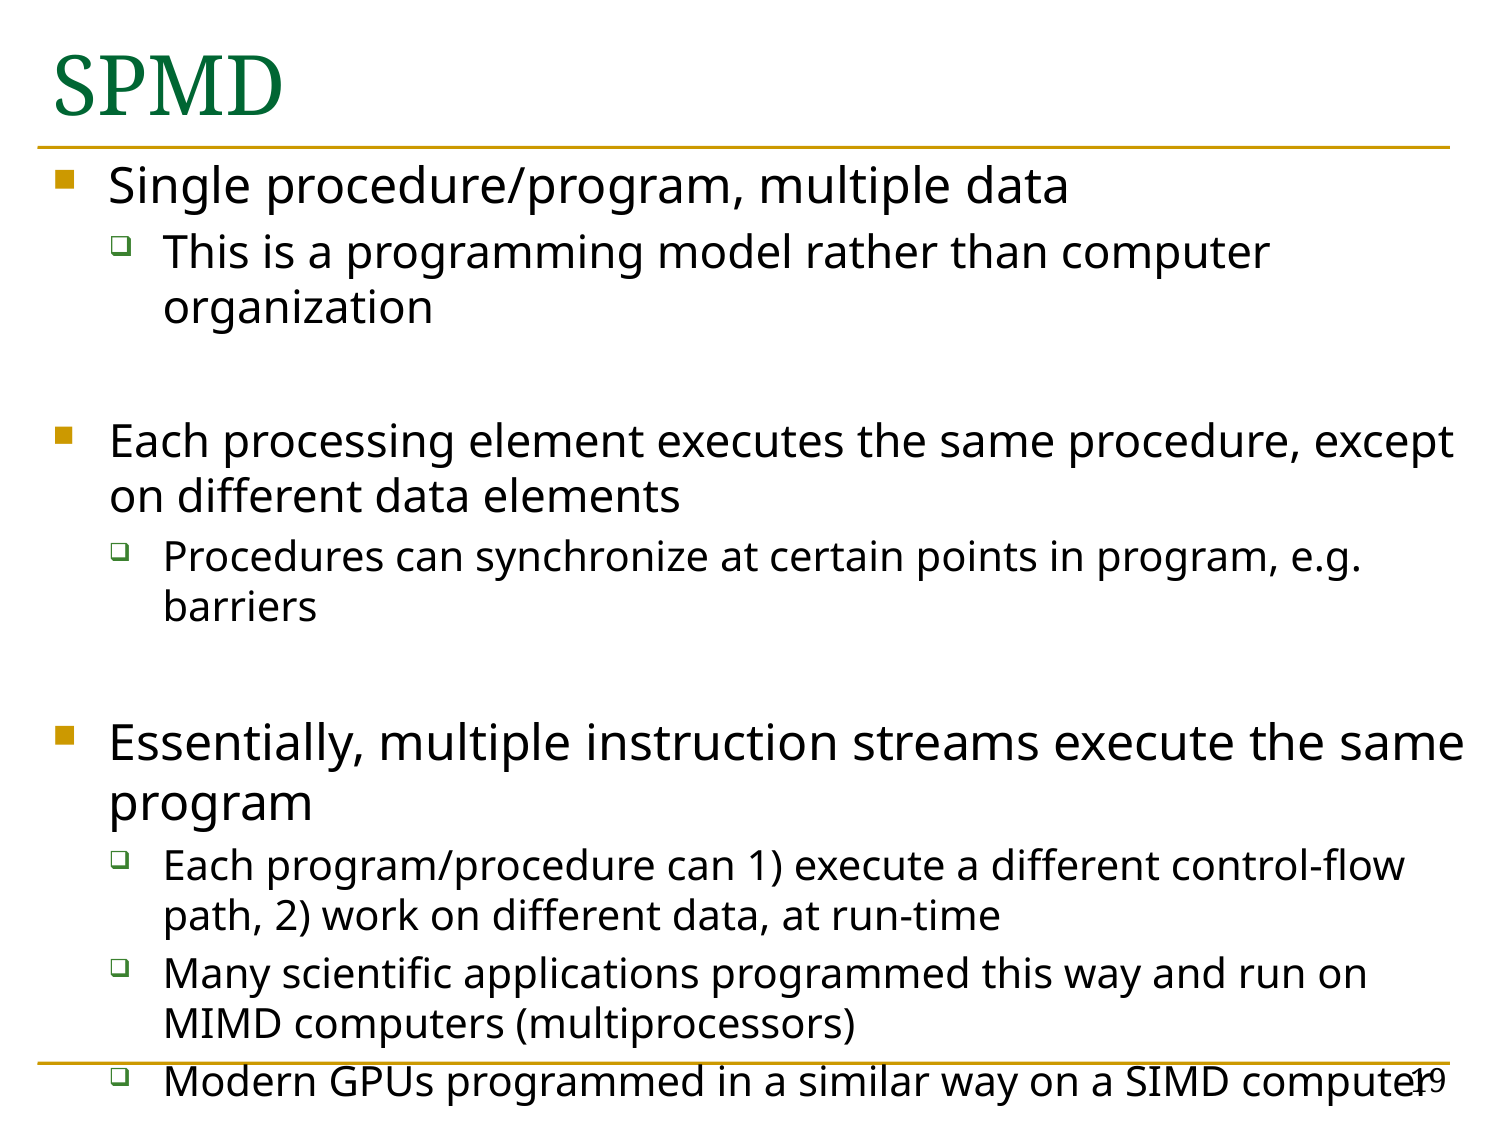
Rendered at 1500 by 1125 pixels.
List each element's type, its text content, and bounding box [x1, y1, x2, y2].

slide_number 19 [1111, 1036, 1462, 1112]
list Single procedure/program, multiple data This is a programming model rather than computer organization Each processing element executes the same procedure, except on different data elements Procedures can synchronize at certain points in program, e.g. barriers Essentially, multiple instruction streams execute the same program Each program/procedure can 1) execute a different control-flow path, 2) work on different data, at run-time Many scientific applications programmed this way and run on MIMD computers (multiprocessors) Modern GPUs programmed in a similar way on a SIMD computer [37, 146, 1500, 999]
title SPMD [37, 24, 1450, 146]
